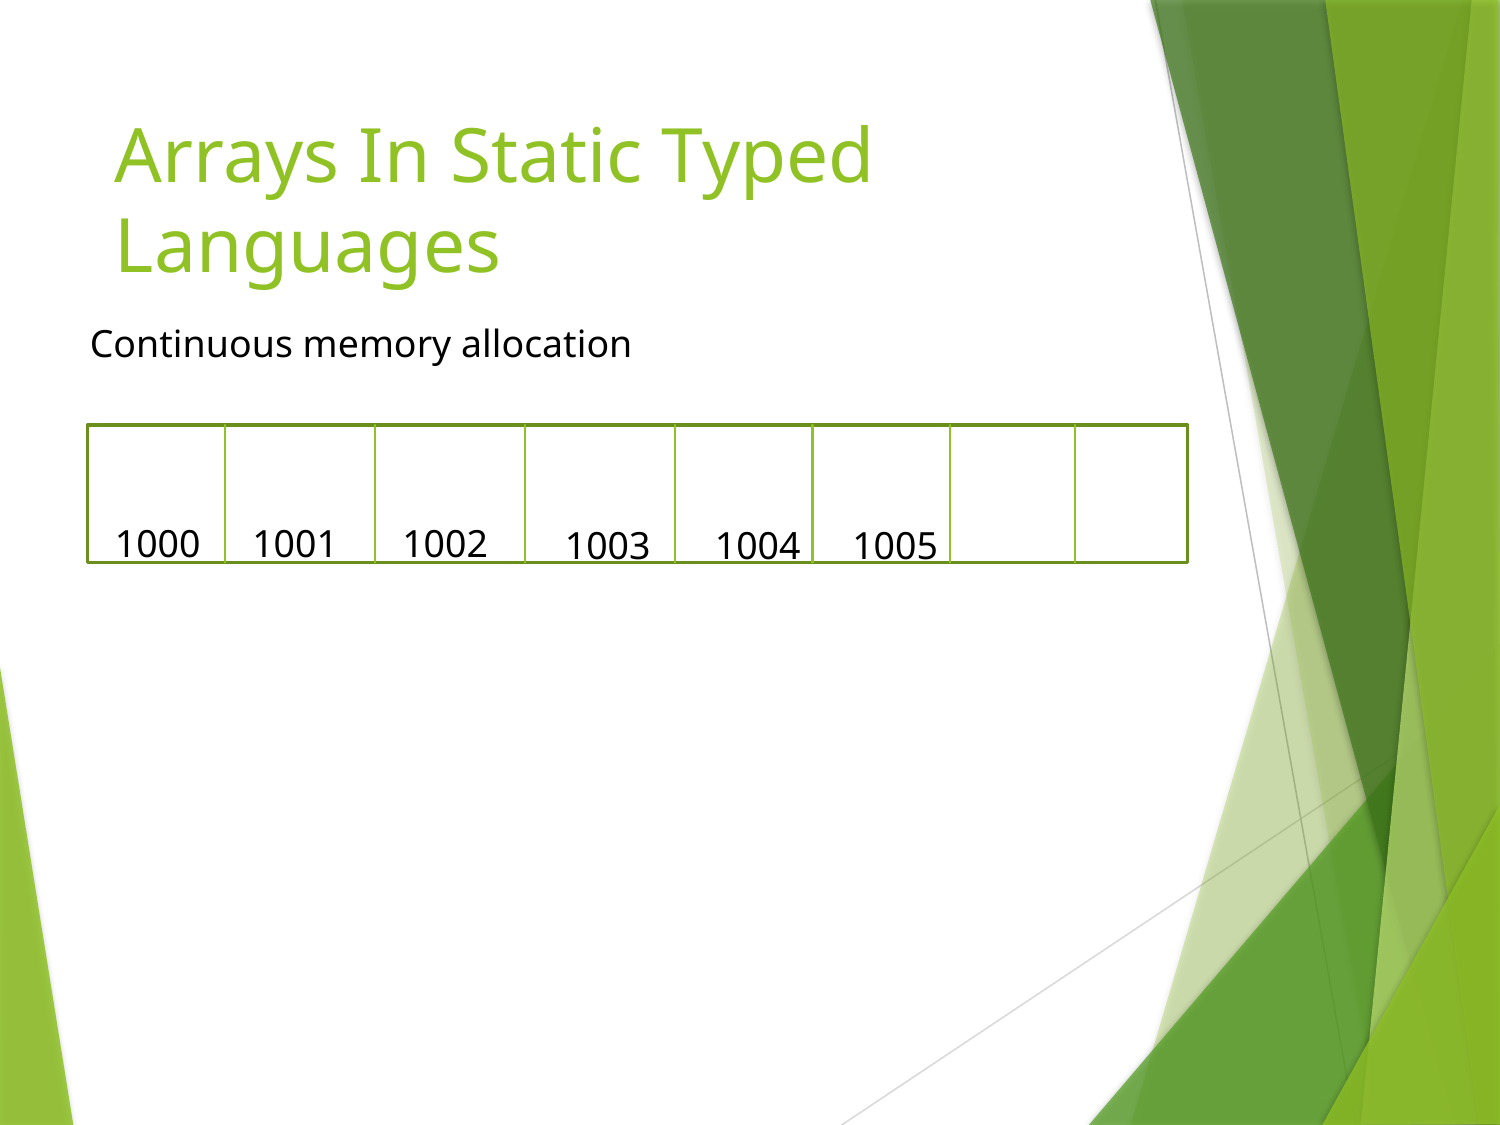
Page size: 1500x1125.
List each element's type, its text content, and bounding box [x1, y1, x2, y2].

text_box [676, 423, 812, 564]
text_box 1005 [837, 514, 963, 575]
text_box [951, 423, 1074, 564]
text_box [226, 423, 374, 564]
text_box [813, 423, 949, 564]
title Arrays In Static Typed Languages [99, 99, 1142, 317]
text_box 1003 [549, 514, 675, 575]
text_box 1000 [99, 512, 225, 573]
text_box 1001 [237, 512, 363, 573]
text_box Continuous memory allocation [74, 312, 688, 373]
text_box [1076, 423, 1189, 564]
text_box [86, 423, 224, 564]
text_box 1004 [699, 514, 825, 575]
text_box [376, 423, 524, 564]
text_box [526, 423, 674, 564]
text_box 1002 [387, 512, 513, 573]
